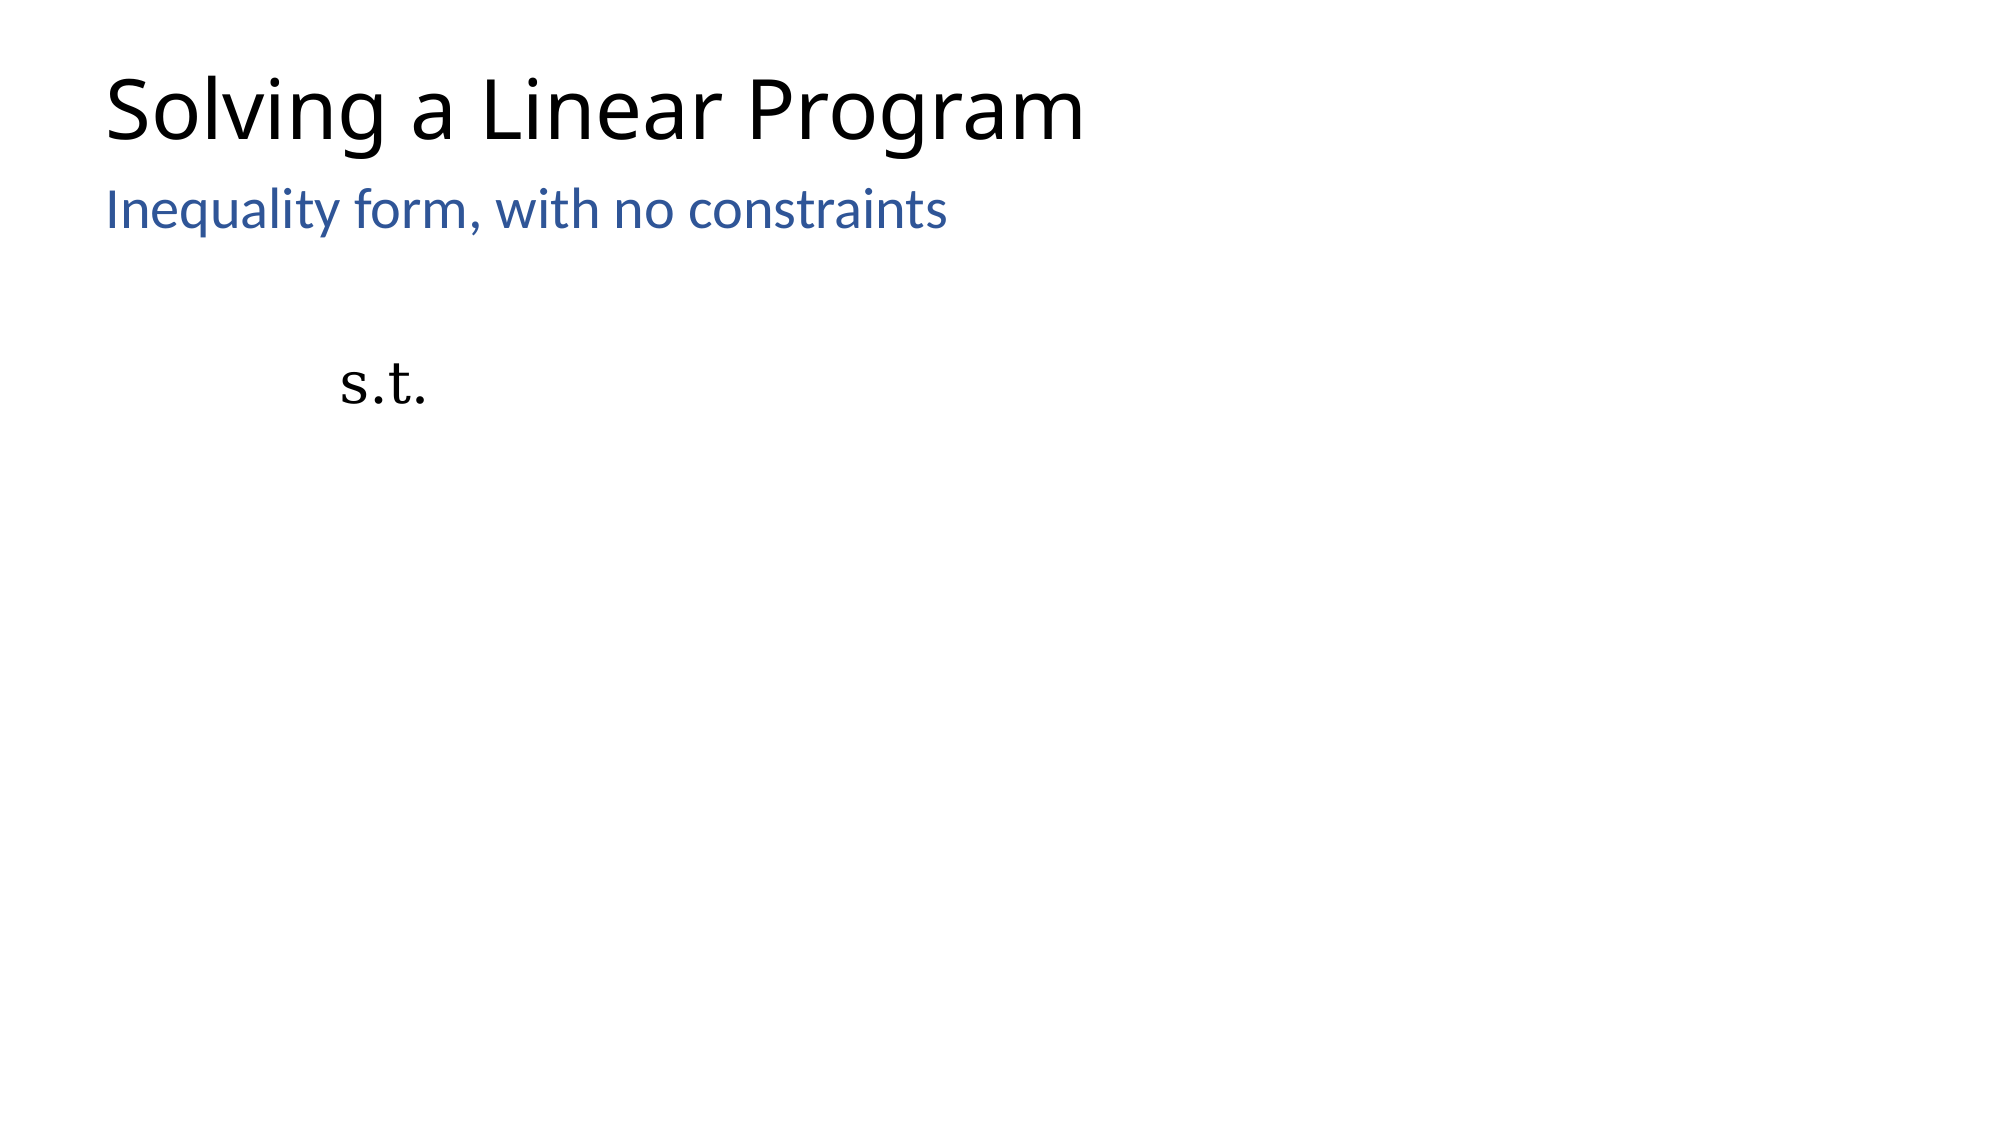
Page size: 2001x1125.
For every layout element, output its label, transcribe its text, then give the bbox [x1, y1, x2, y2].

text_box Inequality form, with no constraints [90, 170, 1154, 282]
title Solving a Linear Program [90, 60, 1816, 164]
